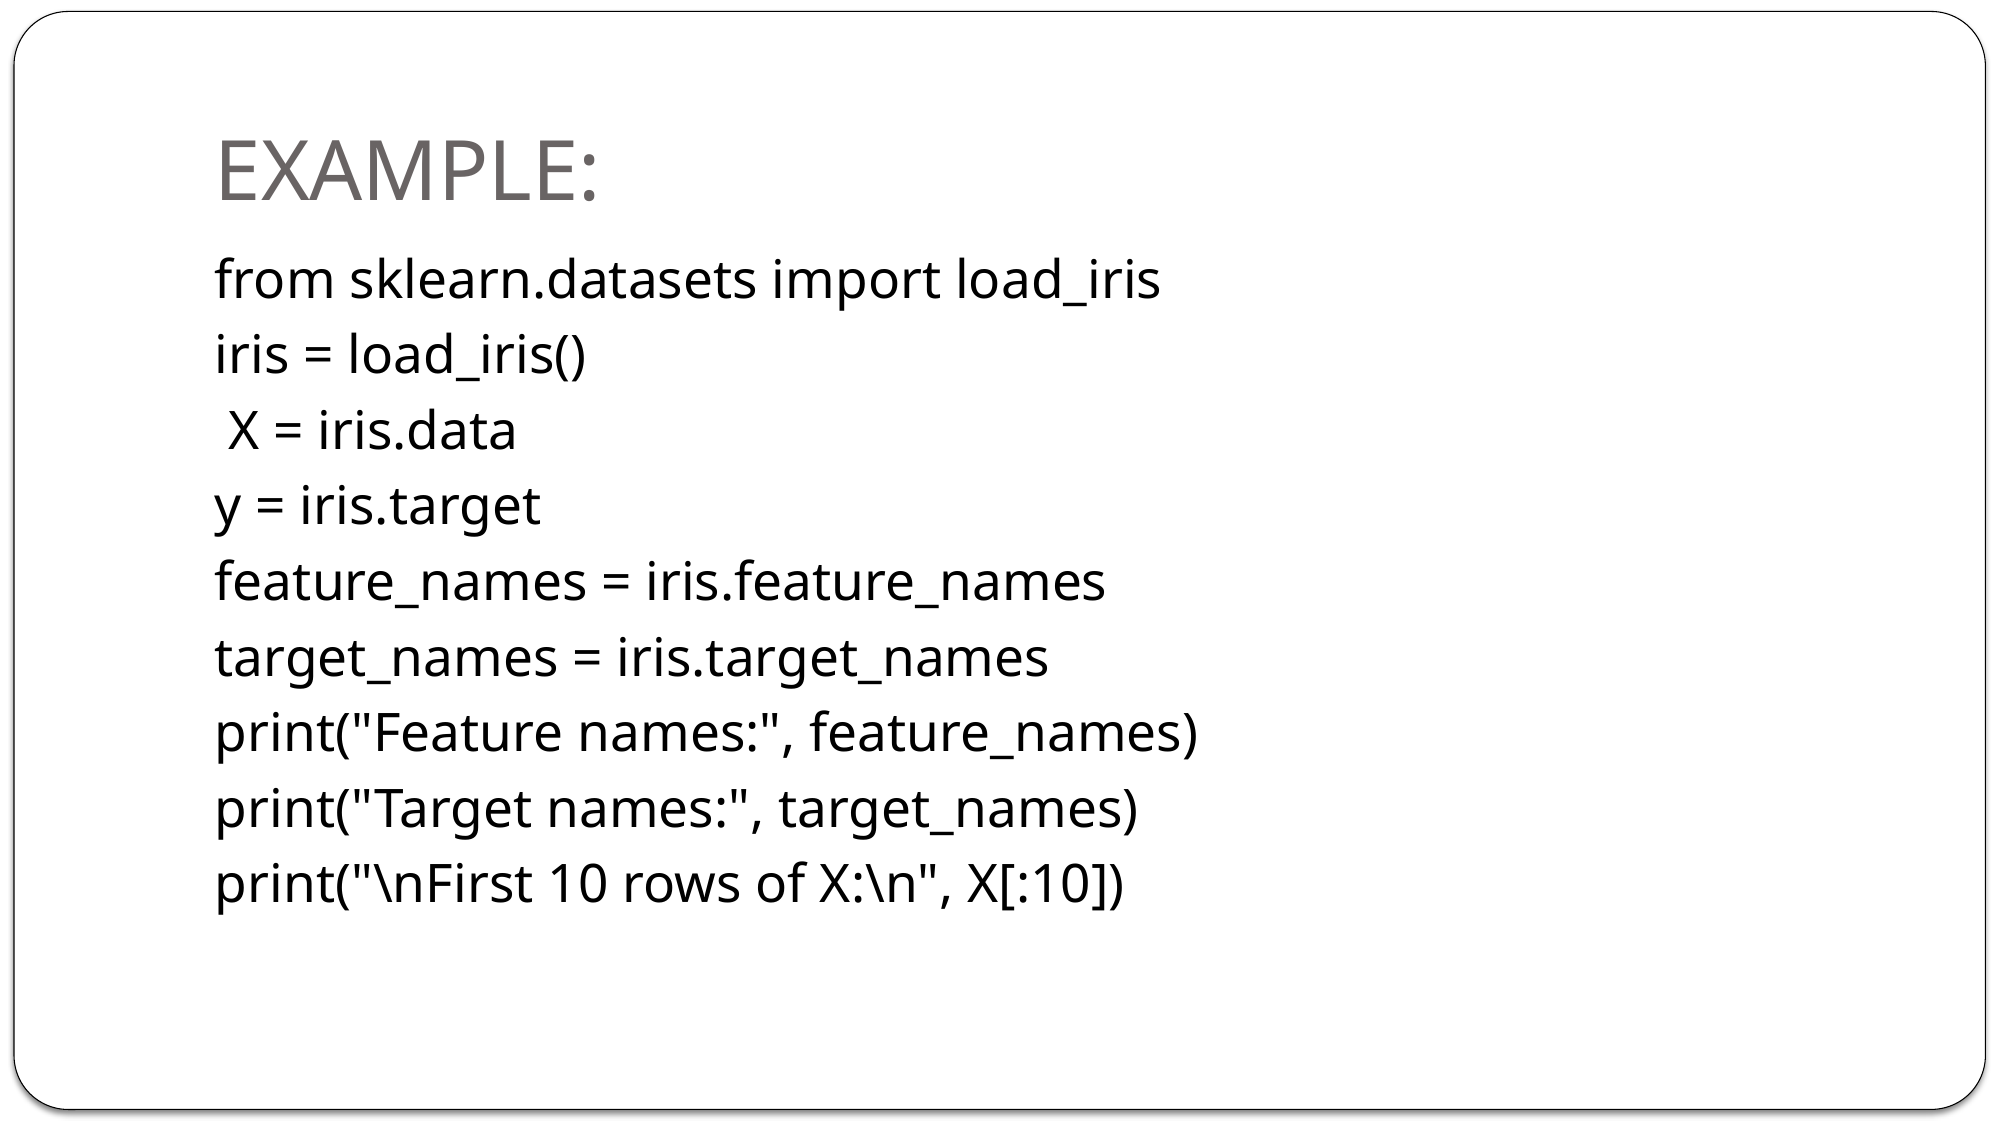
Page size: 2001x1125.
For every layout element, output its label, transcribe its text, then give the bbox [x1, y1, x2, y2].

title EXAMPLE: [200, 45, 1900, 233]
list from sklearn.datasets import load_iris iris = load_iris() X = iris.data y = iris.target feature_names = iris.feature_names target_names = iris.target_names print("Feature names:", feature_names) print("Target names:", target_names) print("\nFirst 10 rows of X:\n", X[:10]) [200, 237, 1900, 988]
